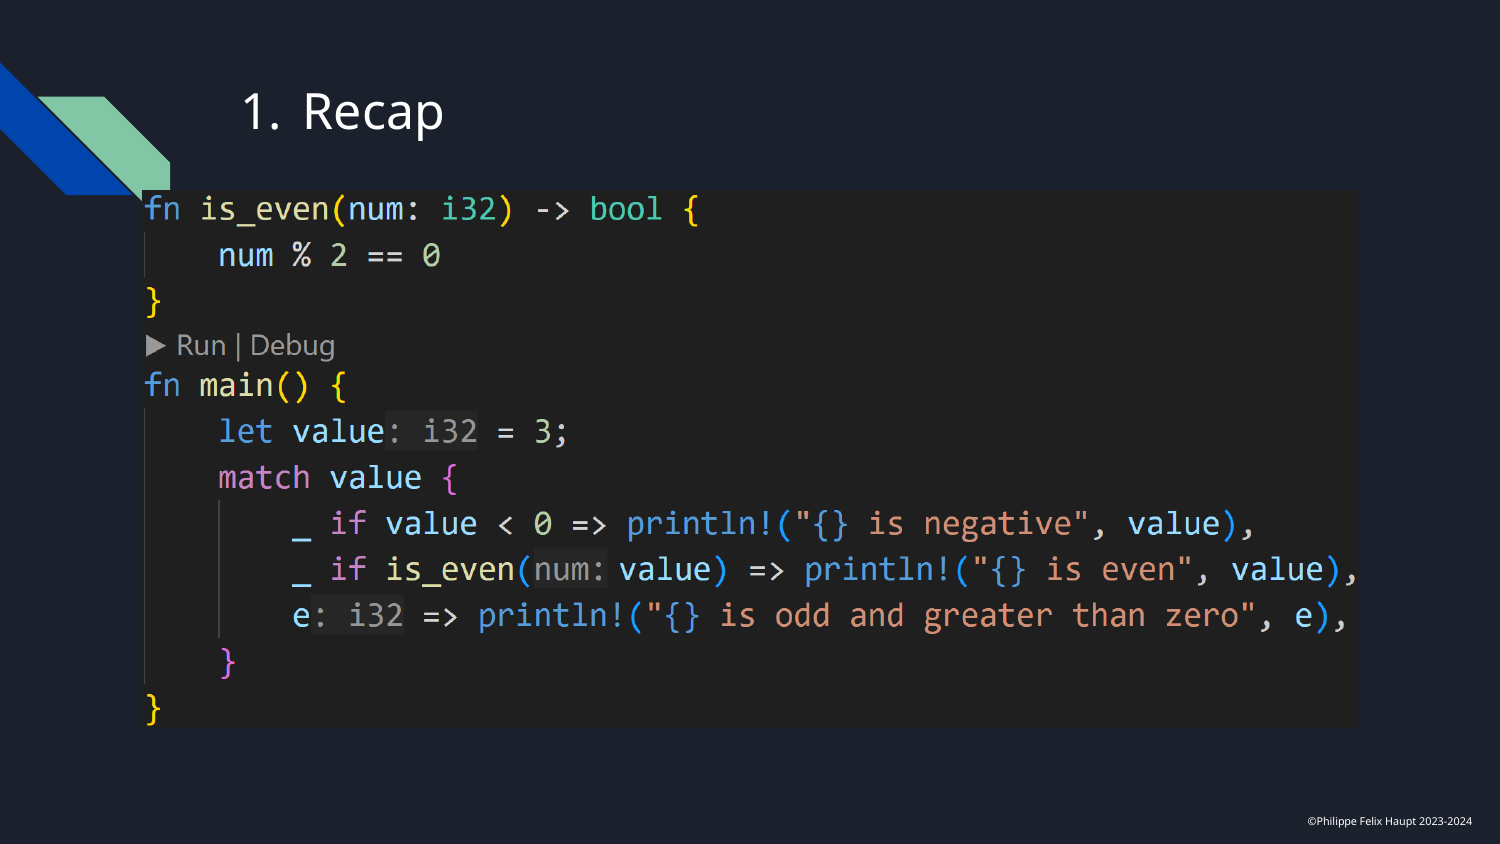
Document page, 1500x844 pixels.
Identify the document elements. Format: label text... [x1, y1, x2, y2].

title Recap [212, 64, 1368, 215]
text_box ©Philippe Felix Haupt 2023-2024 [1292, 801, 1500, 844]
picture [142, 190, 1358, 729]
